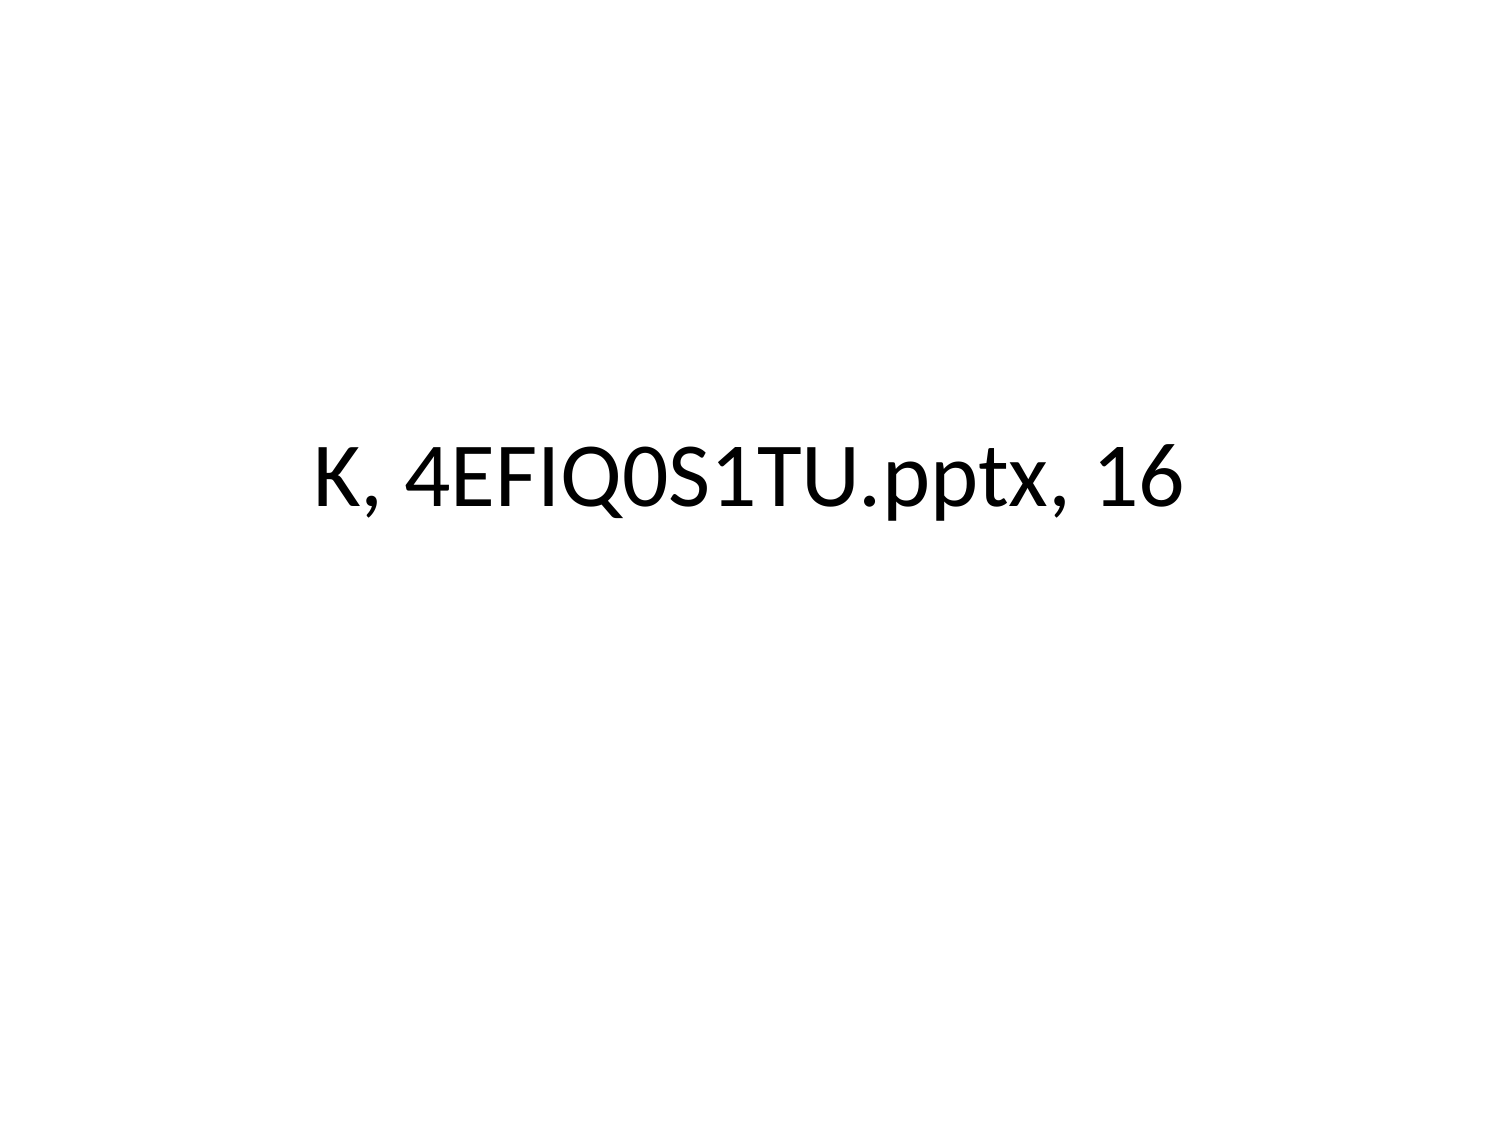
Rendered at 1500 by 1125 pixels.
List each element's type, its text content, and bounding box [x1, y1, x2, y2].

title K, 4EFIQ0S1TU.pptx, 16 [112, 349, 1388, 591]
